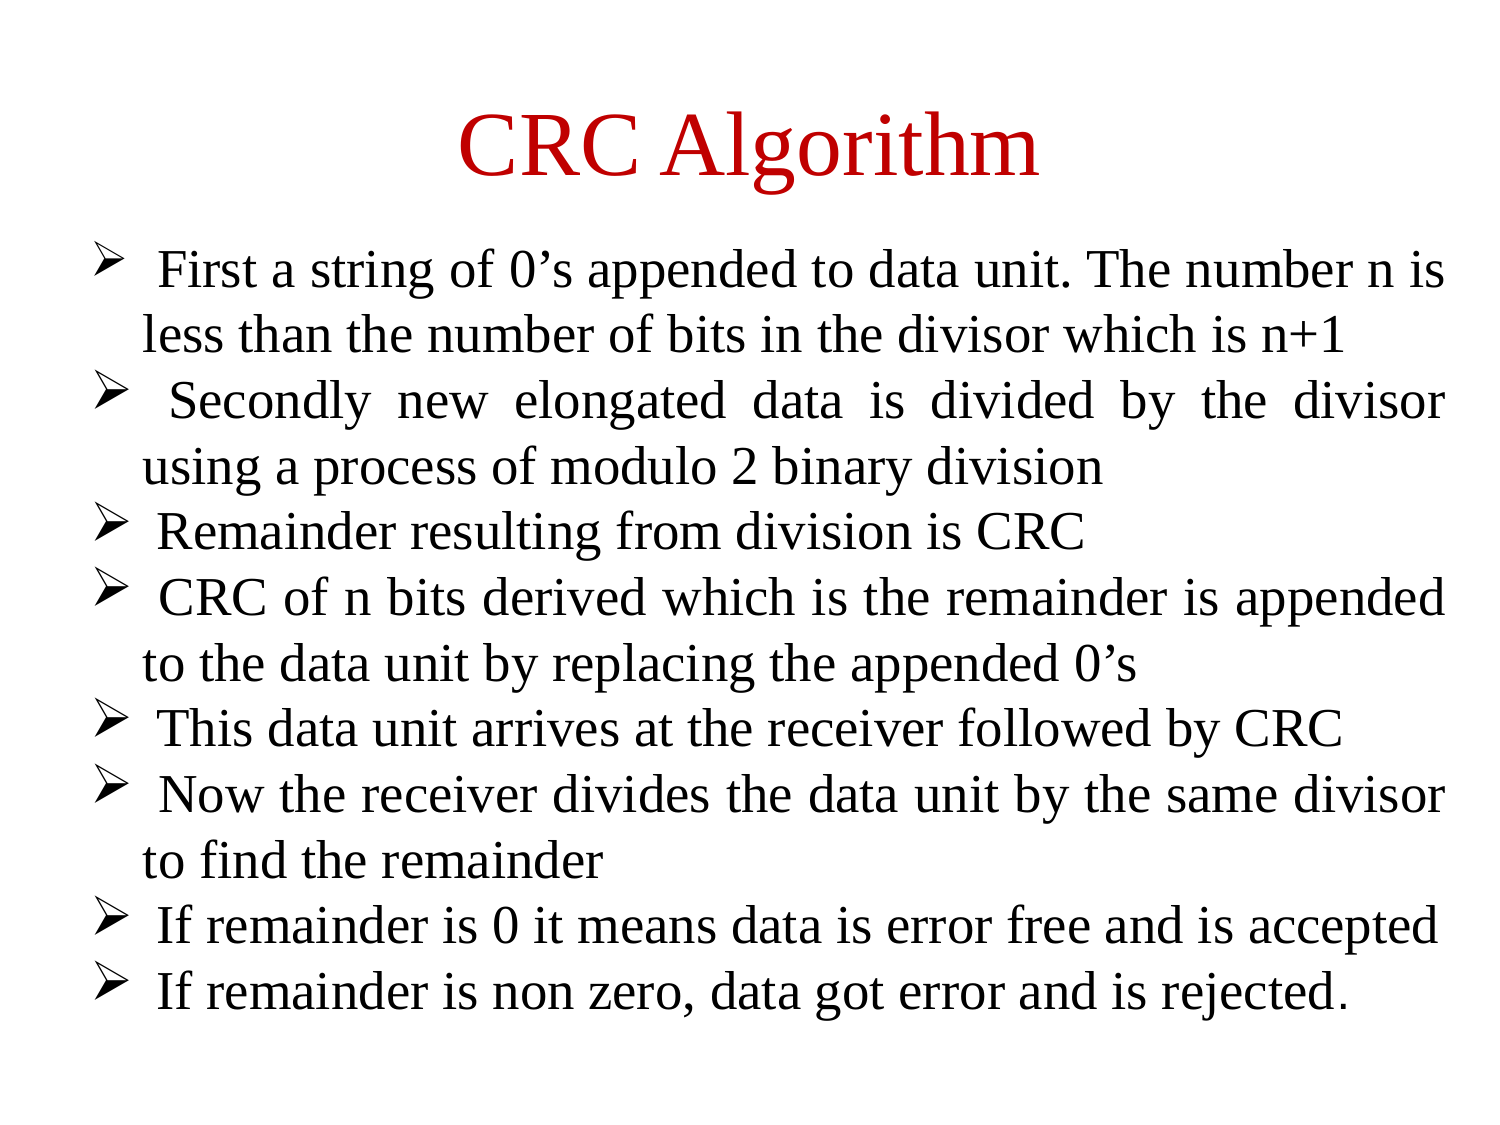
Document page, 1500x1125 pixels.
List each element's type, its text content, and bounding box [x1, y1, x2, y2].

title CRC Algorithm [75, 45, 1425, 224]
list First a string of 0’s appended to data unit. The number n is less than the number of bits in the divisor which is n+1 Secondly new elongated data is divided by the divisor using a process of modulo 2 binary division Remainder resulting from division is CRC CRC of n bits derived which is the remainder is appended to the data unit by replacing the appended 0’s This data unit arrives at the receiver followed by CRC Now the receiver divides the data unit by the same divisor to find the remainder If remainder is 0 it means data is error free and is accepted If remainder is non zero, data got error and is rejected. [75, 224, 1463, 1050]
